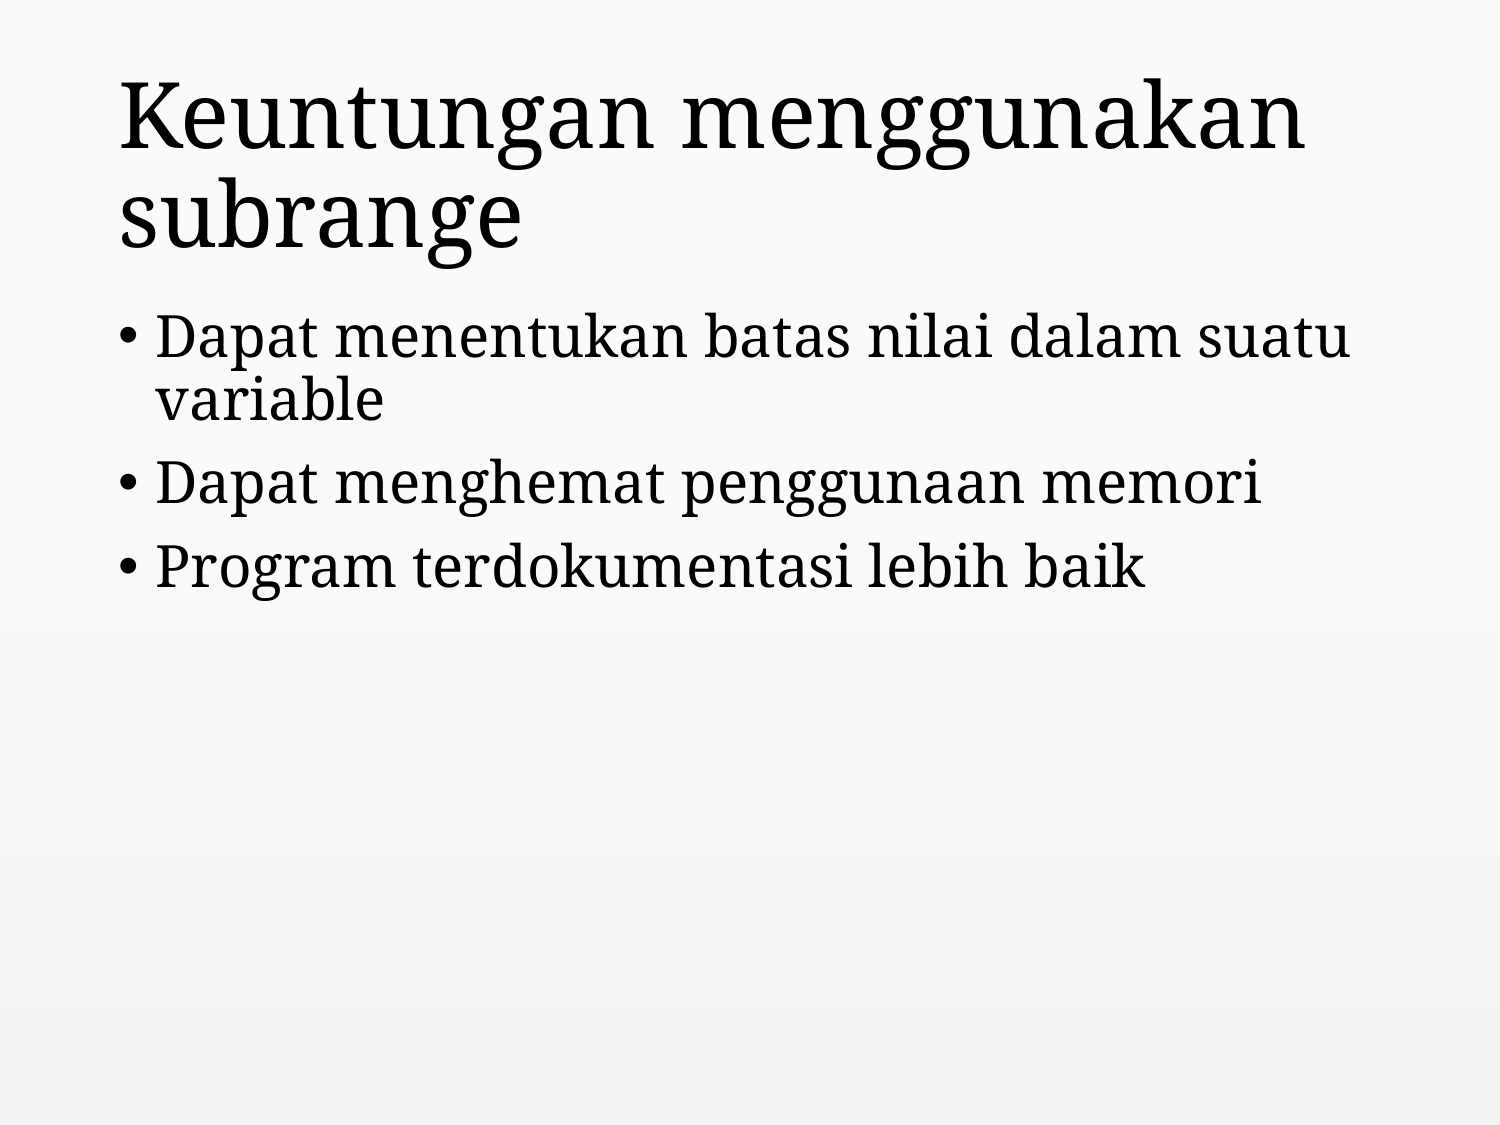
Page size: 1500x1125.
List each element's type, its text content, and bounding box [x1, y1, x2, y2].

title Keuntungan menggunakan subrange [103, 59, 1397, 278]
list Dapat menentukan batas nilai dalam suatu variable Dapat menghemat penggunaan memori Program terdokumentasi lebih baik [103, 299, 1397, 1014]
